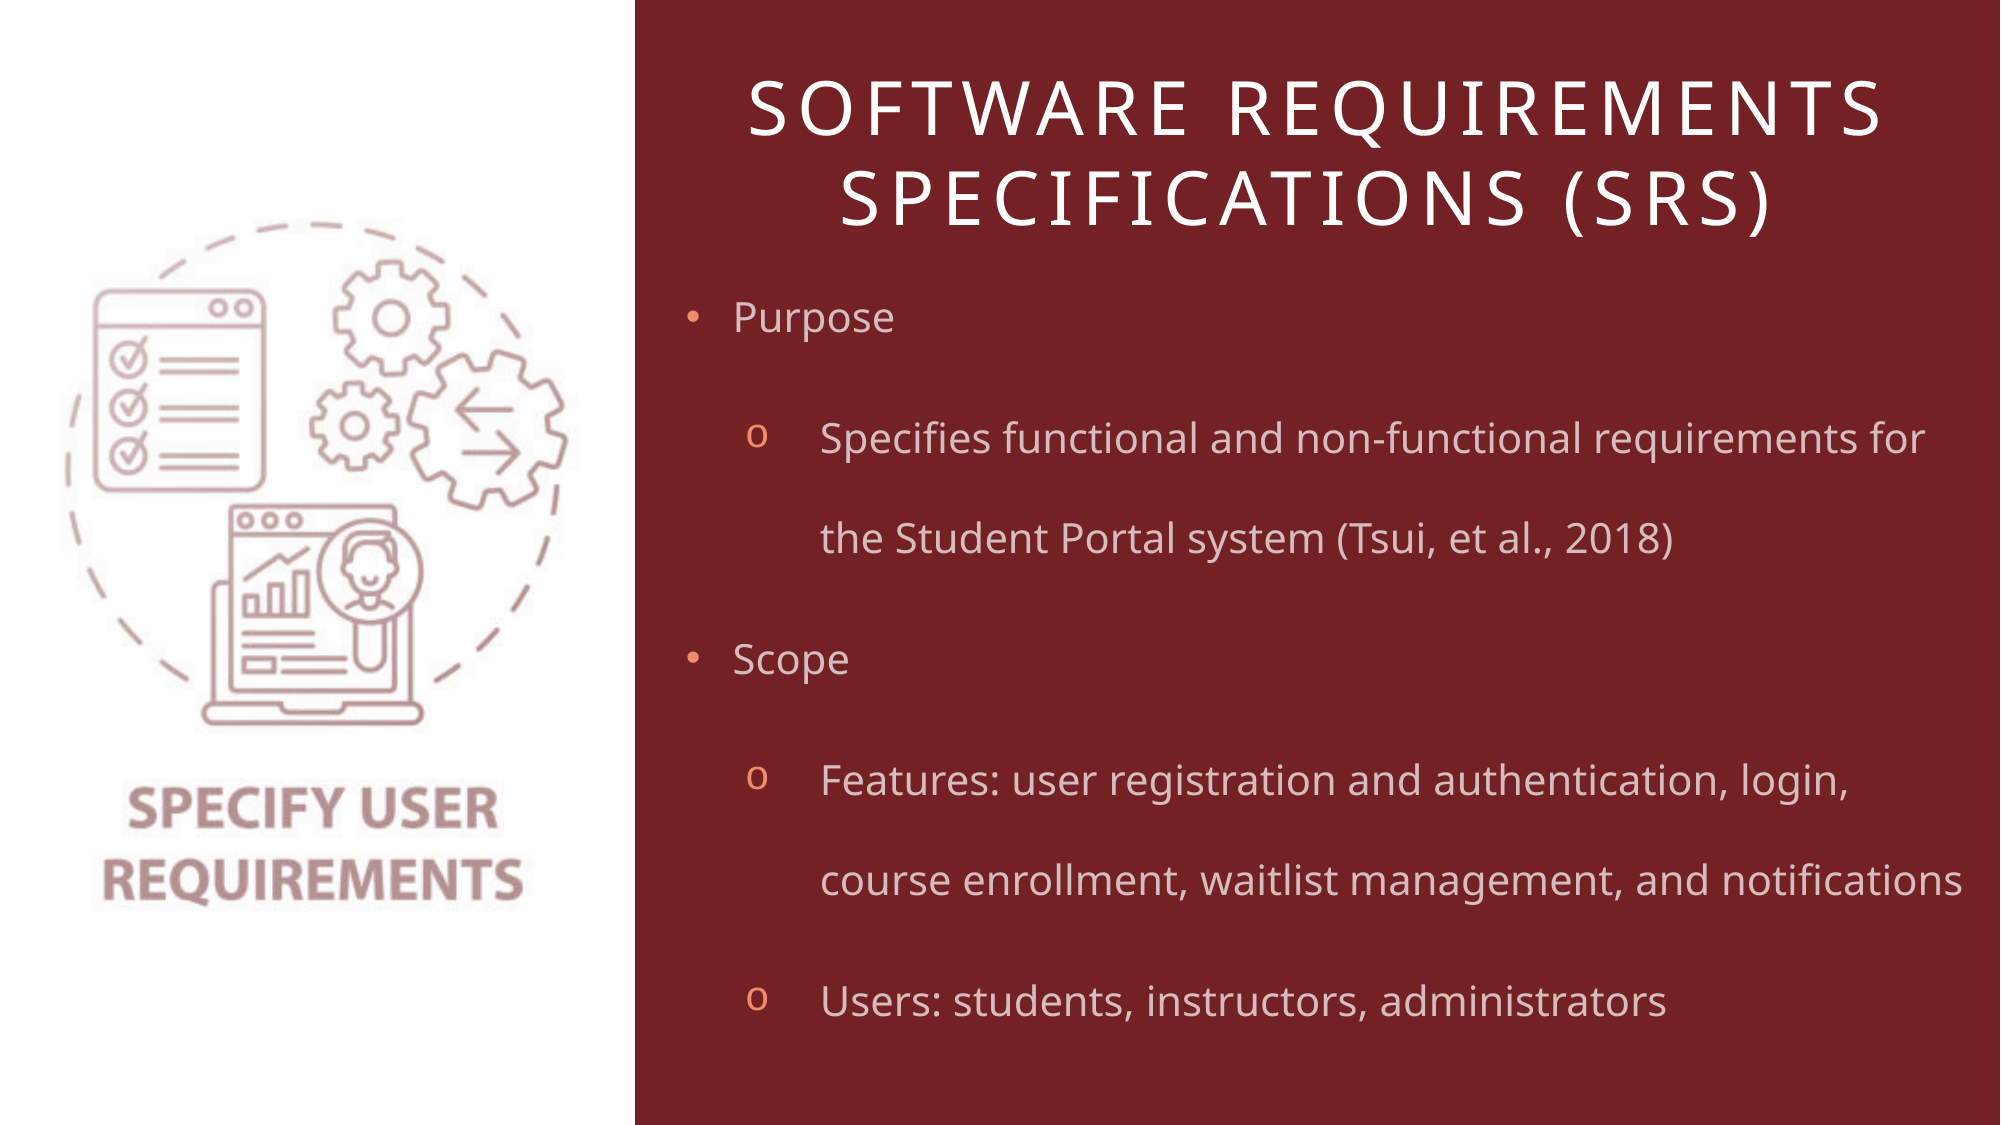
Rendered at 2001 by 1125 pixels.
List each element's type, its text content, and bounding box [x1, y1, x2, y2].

picture [0, 0, 636, 1125]
list Purpose Specifies functional and non-functional requirements for the Student Portal system (Tsui, et al., 2018) Scope Features: user registration and authentication, login, course enrollment, waitlist management, and notifications Users: students, instructors, administrators [685, 240, 1974, 1110]
title SOFTWARE REQUIREMENTS SPECIFICATIONS (SRS) [685, 15, 1954, 240]
